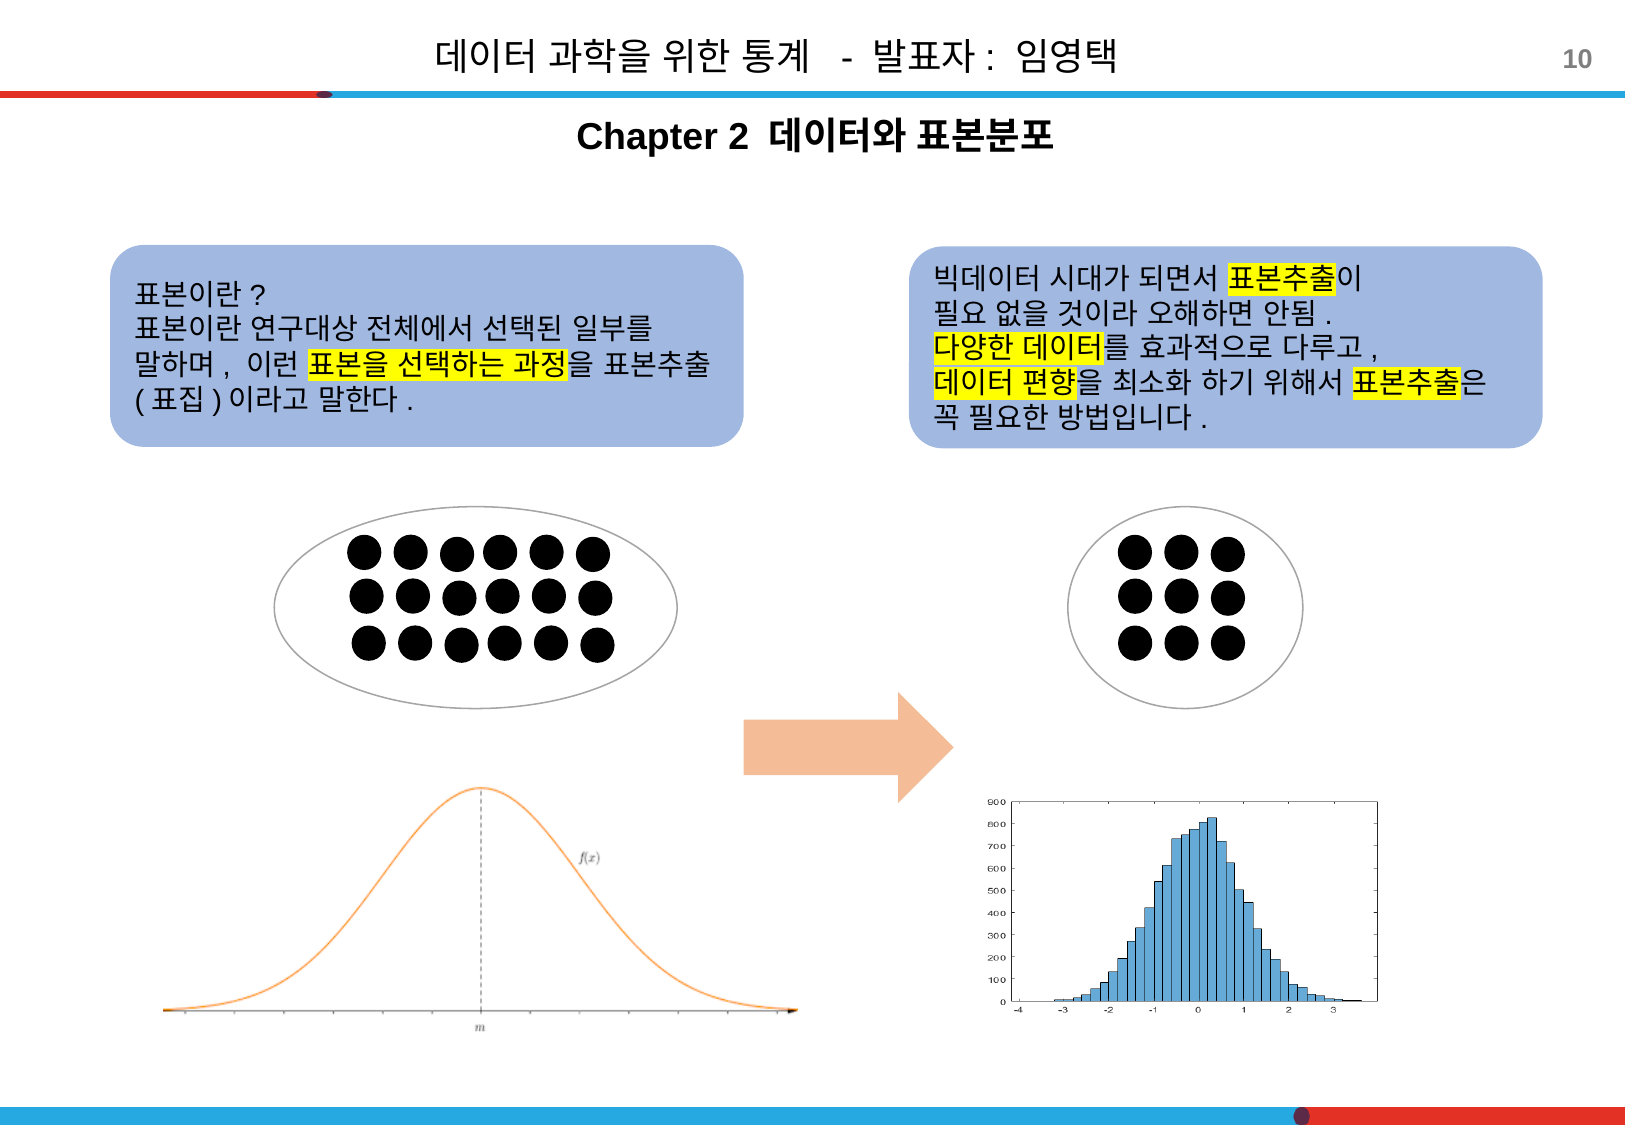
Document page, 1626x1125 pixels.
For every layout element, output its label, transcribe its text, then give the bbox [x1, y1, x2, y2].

picture [0, 1107, 1625, 1125]
text_box [743, 691, 954, 804]
text_box 표본이란? 표본이란 연구대상 전체에서 선택된 일부를 말하며, 이런 표본을 선택하는 과정을 표본추출(표집)이라고 말한다. [110, 244, 744, 447]
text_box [273, 506, 678, 709]
text_box 데이터 과학을 위한 통계 - 발표자: 임영택 [45, 25, 1508, 104]
text_box 10 [1517, 32, 1605, 82]
picture [0, 91, 45, 98]
text_box Chapter 2 데이터와 표본분포 [36, 104, 1595, 166]
picture [163, 733, 798, 1072]
picture [948, 783, 1422, 1029]
picture [1508, 91, 1625, 98]
text_box 빅데이터 시대가 되면서 표본추출이 필요 없을 것이라 오해하면 안됨. 다양한 데이터를 효과적으로 다루고, 데이터 편향을 최소화 하기 위해서 표본추출은 꼭 필요한 방법입니다. [908, 246, 1543, 449]
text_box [1067, 506, 1304, 709]
